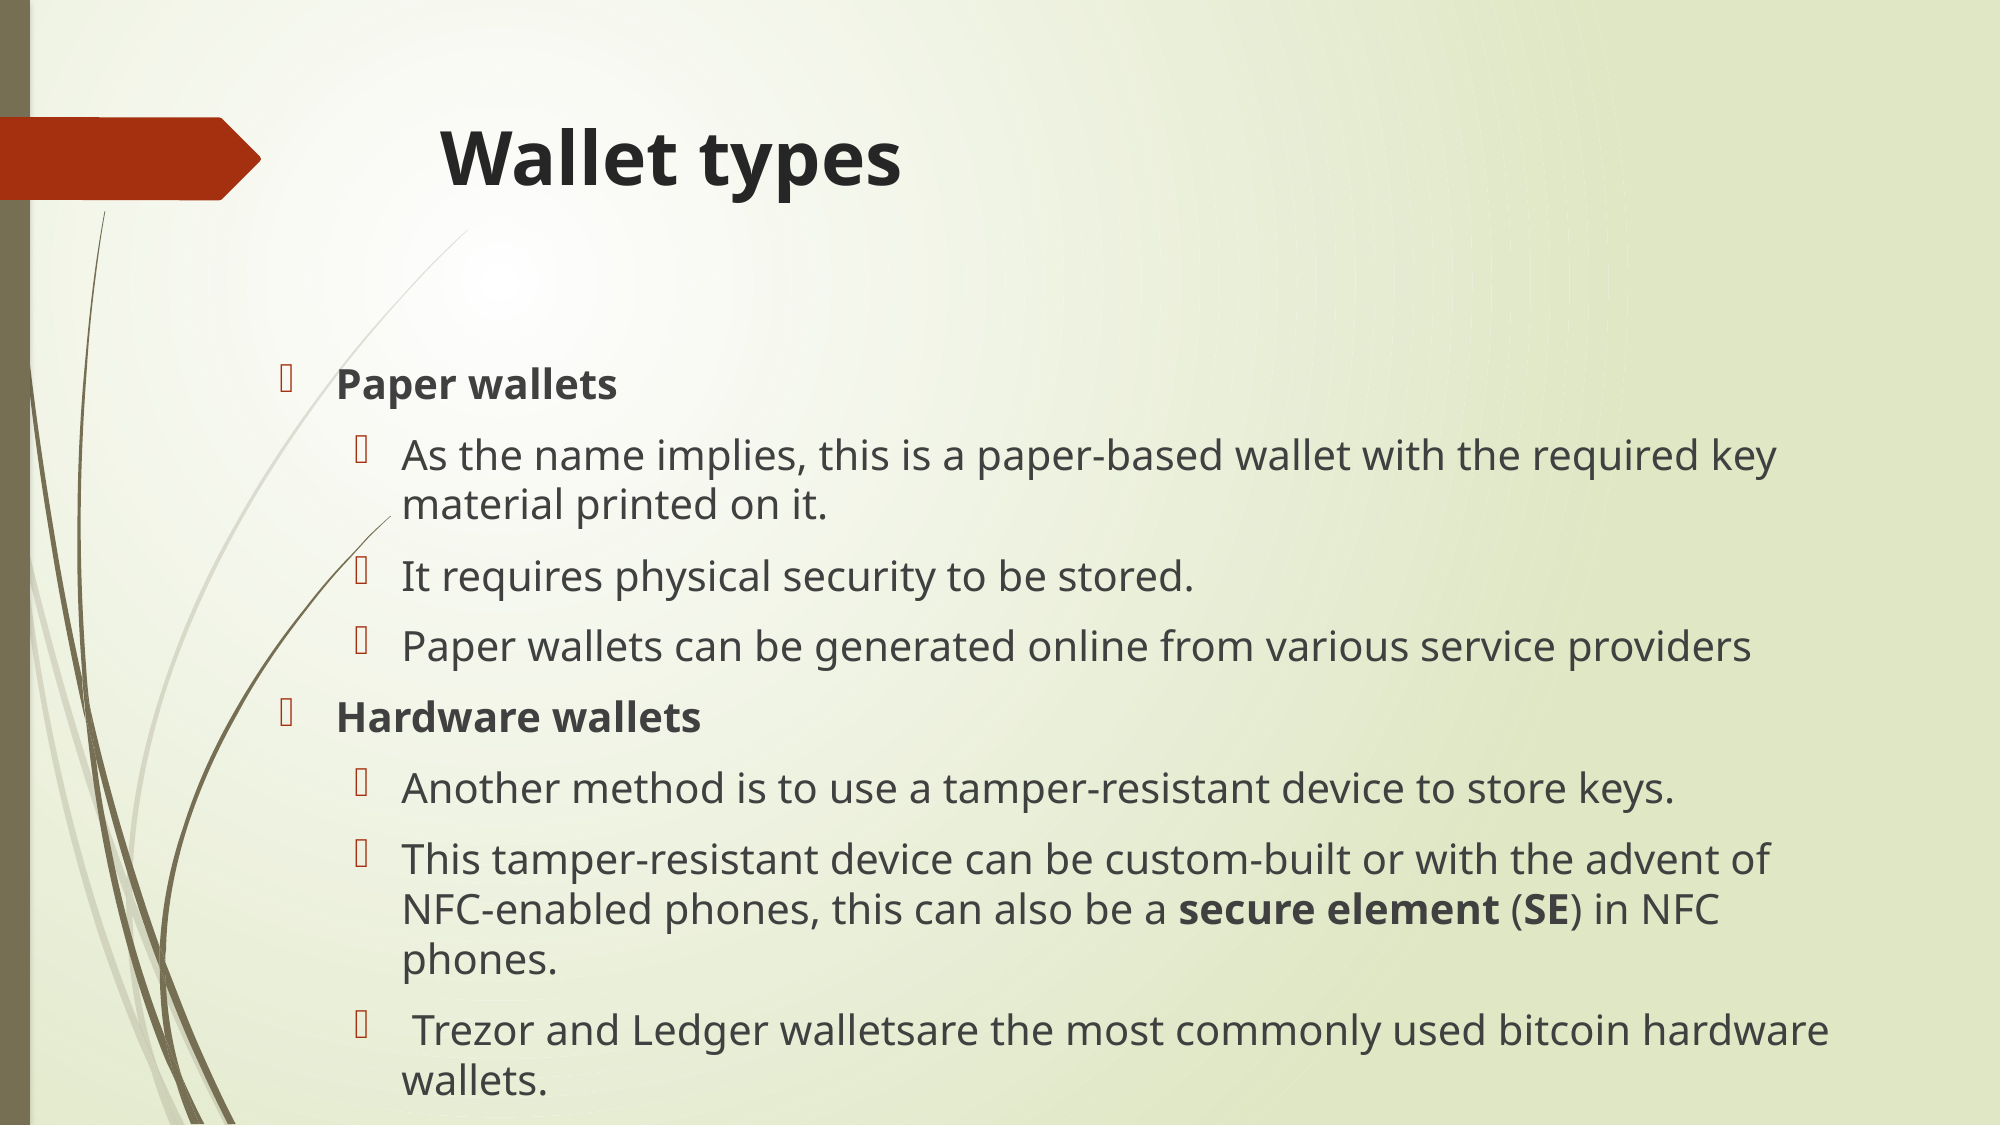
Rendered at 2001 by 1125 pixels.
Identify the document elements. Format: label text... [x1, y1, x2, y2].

title Wallet types [425, 102, 1888, 313]
list Paper wallets As the name implies, this is a paper-based wallet with the required key material printed on it. It requires physical security to be stored. Paper wallets can be generated online from various service providers Hardware wallets Another method is to use a tamper-resistant device to store keys. This tamper-resistant device can be custom-built or with the advent of NFC-enabled phones, this can also be a secure element (SE) in NFC phones. Trezor and Ledger walletsare the most commonly used bitcoin hardware wallets. [264, 350, 1888, 970]
